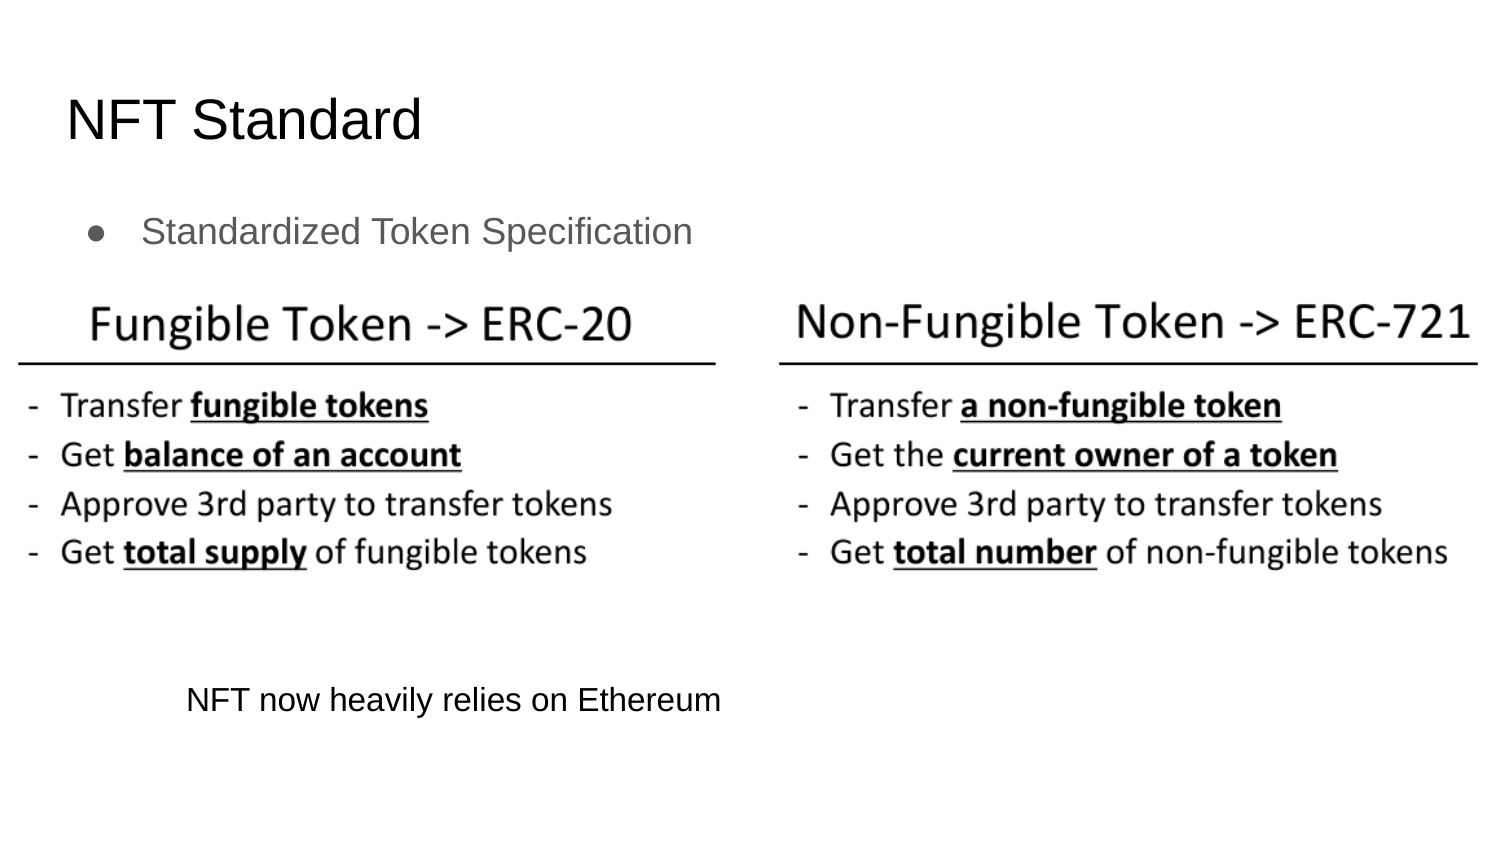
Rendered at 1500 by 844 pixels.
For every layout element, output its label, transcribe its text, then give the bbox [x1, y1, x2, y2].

list Standardized Token Specification [51, 617, 1449, 750]
title NFT Standard [51, 72, 1449, 167]
list Standardized Token Specification [51, 189, 1449, 289]
picture [0, 290, 1500, 610]
text_box NFT now heavily relies on Ethereum [171, 662, 1034, 733]
